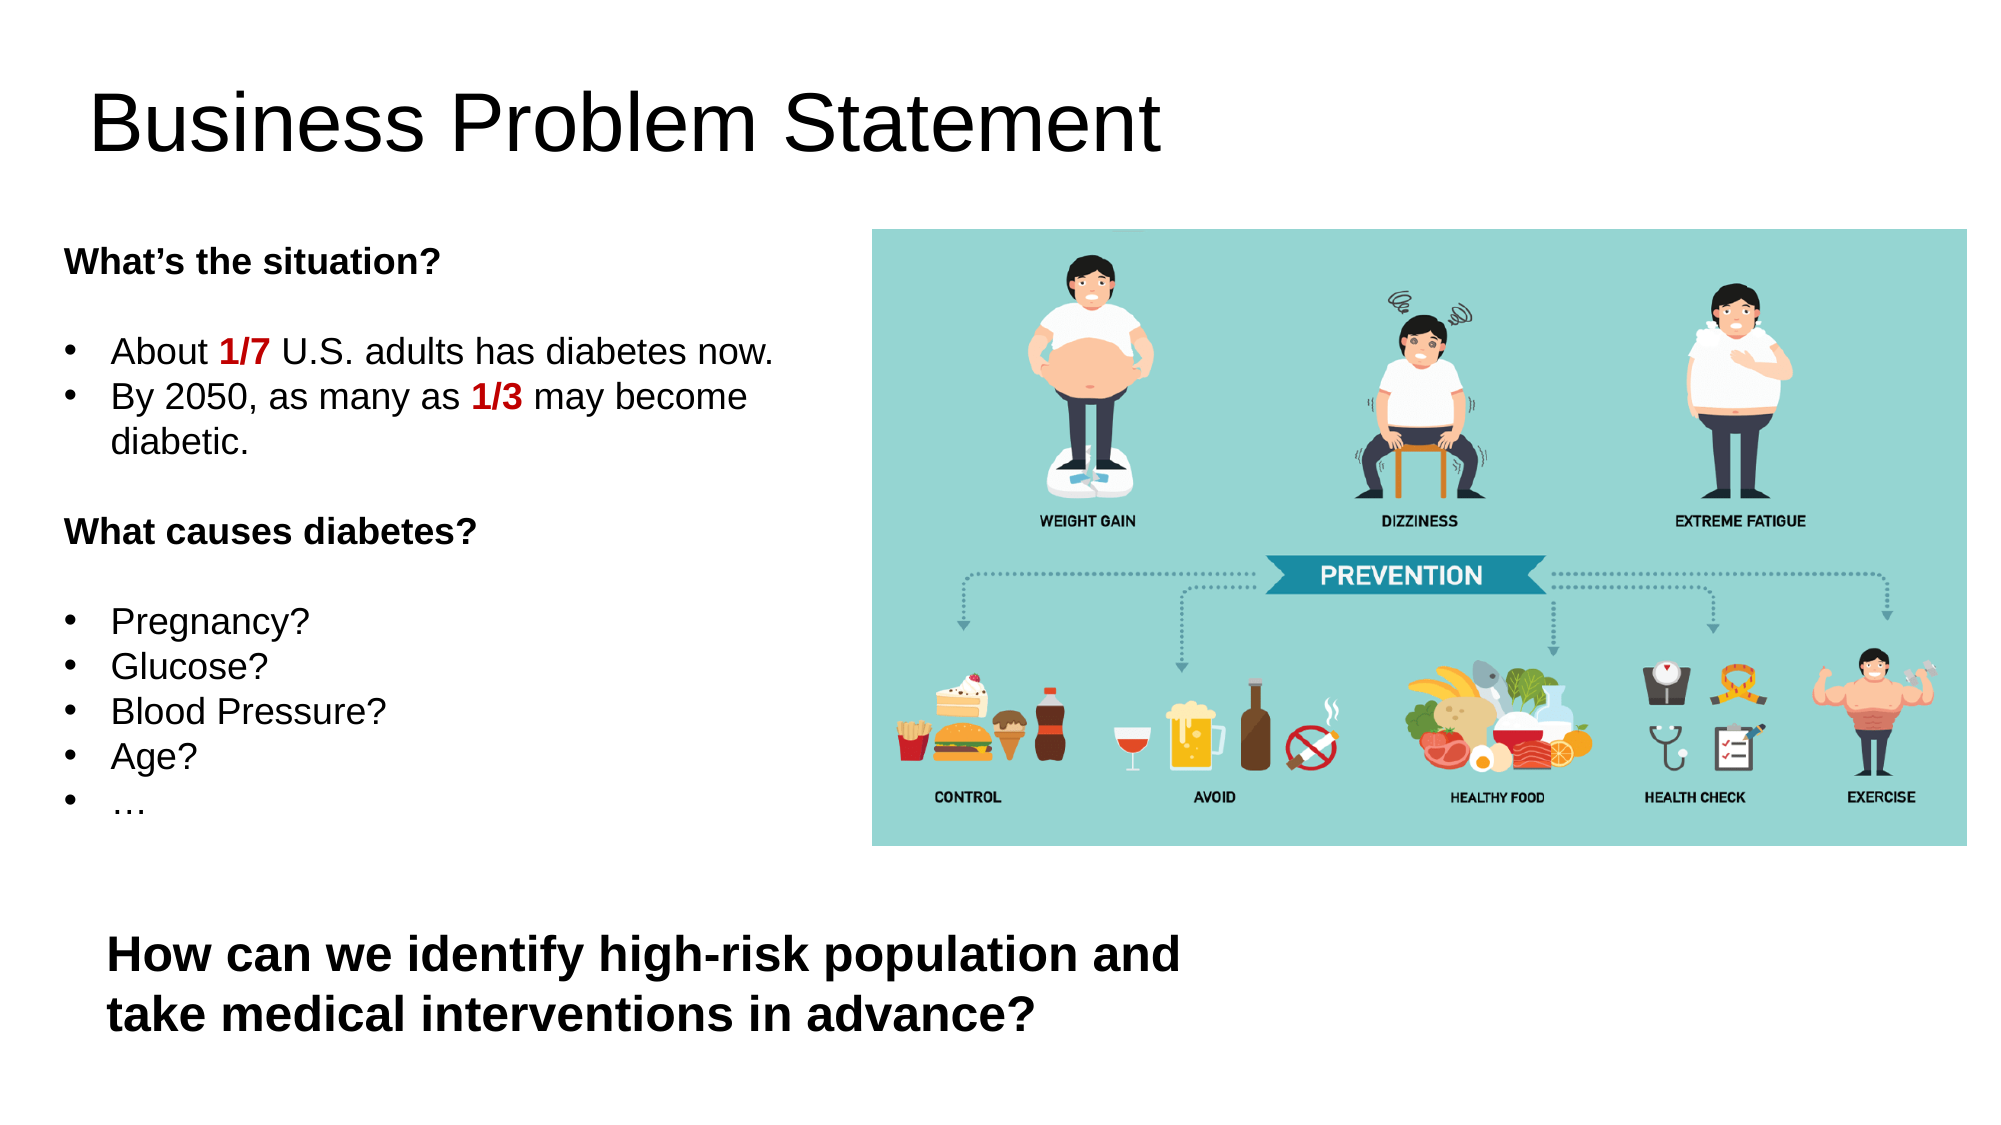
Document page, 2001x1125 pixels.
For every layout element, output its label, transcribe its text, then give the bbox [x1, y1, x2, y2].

title Business Problem Statement [68, 59, 1932, 185]
text_box How can we identify high-risk population and take medical interventions in advance? [91, 914, 1256, 1049]
text_box What’s the situation? About 1/7 U.S. adults has diabetes now. By 2050, as many as 1/3 may become diabetic. What causes diabetes? Pregnancy? Glucose? Blood Pressure? Age? … [49, 229, 854, 875]
picture [872, 229, 1967, 846]
